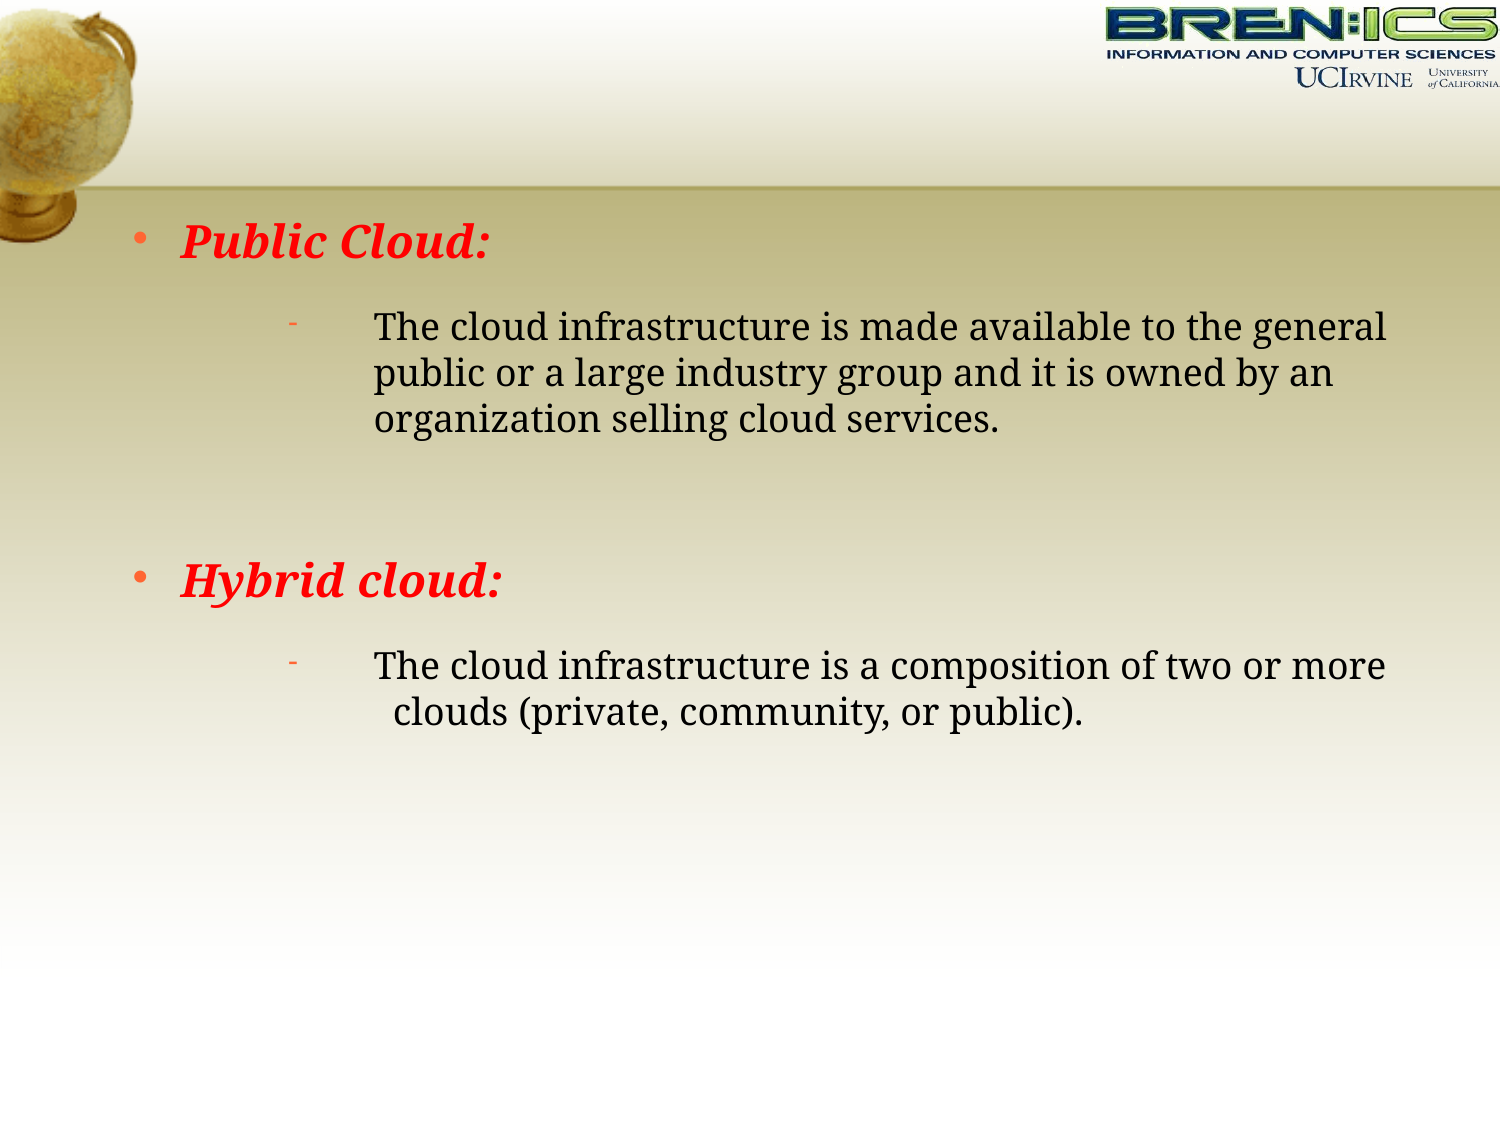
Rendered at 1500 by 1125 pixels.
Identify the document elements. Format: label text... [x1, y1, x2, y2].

picture [0, 0, 1500, 1125]
list Public Cloud: The cloud infrastructure is made available to the general public or a large industry group and it is owned by an organization selling cloud services. Hybrid cloud: The cloud infrastructure is a composition of two or more clouds (private, community, or public). [101, 203, 1420, 976]
